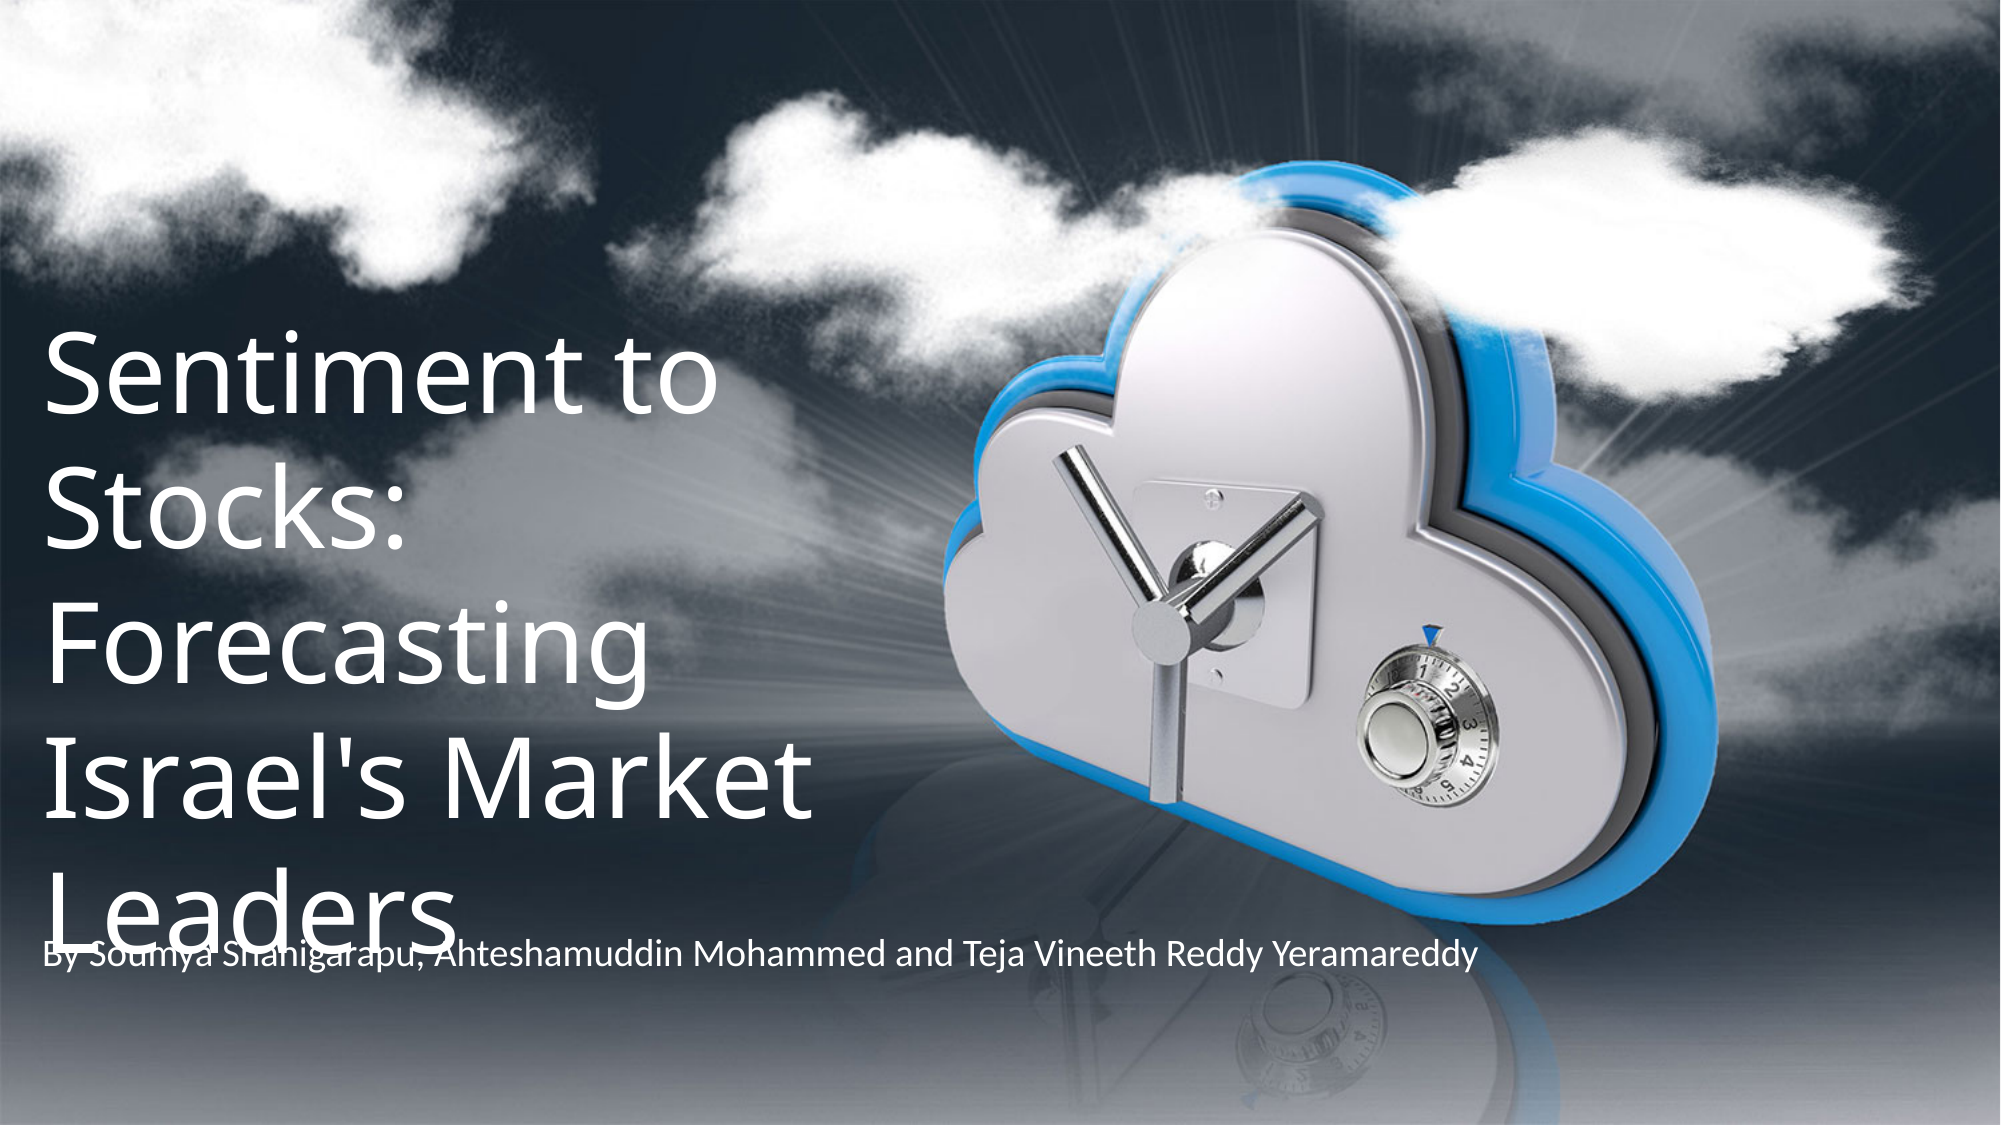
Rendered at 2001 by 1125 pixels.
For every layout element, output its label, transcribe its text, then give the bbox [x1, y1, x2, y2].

text_box Sentiment to Stocks: Forecasting Israel's Market Leaders [27, 293, 1059, 920]
text_box By Soumya Shanigarapu, Ahteshamuddin Mohammed and Teja Vineeth Reddy Yeramareddy [27, 920, 1946, 982]
picture [0, 0, 2001, 1125]
